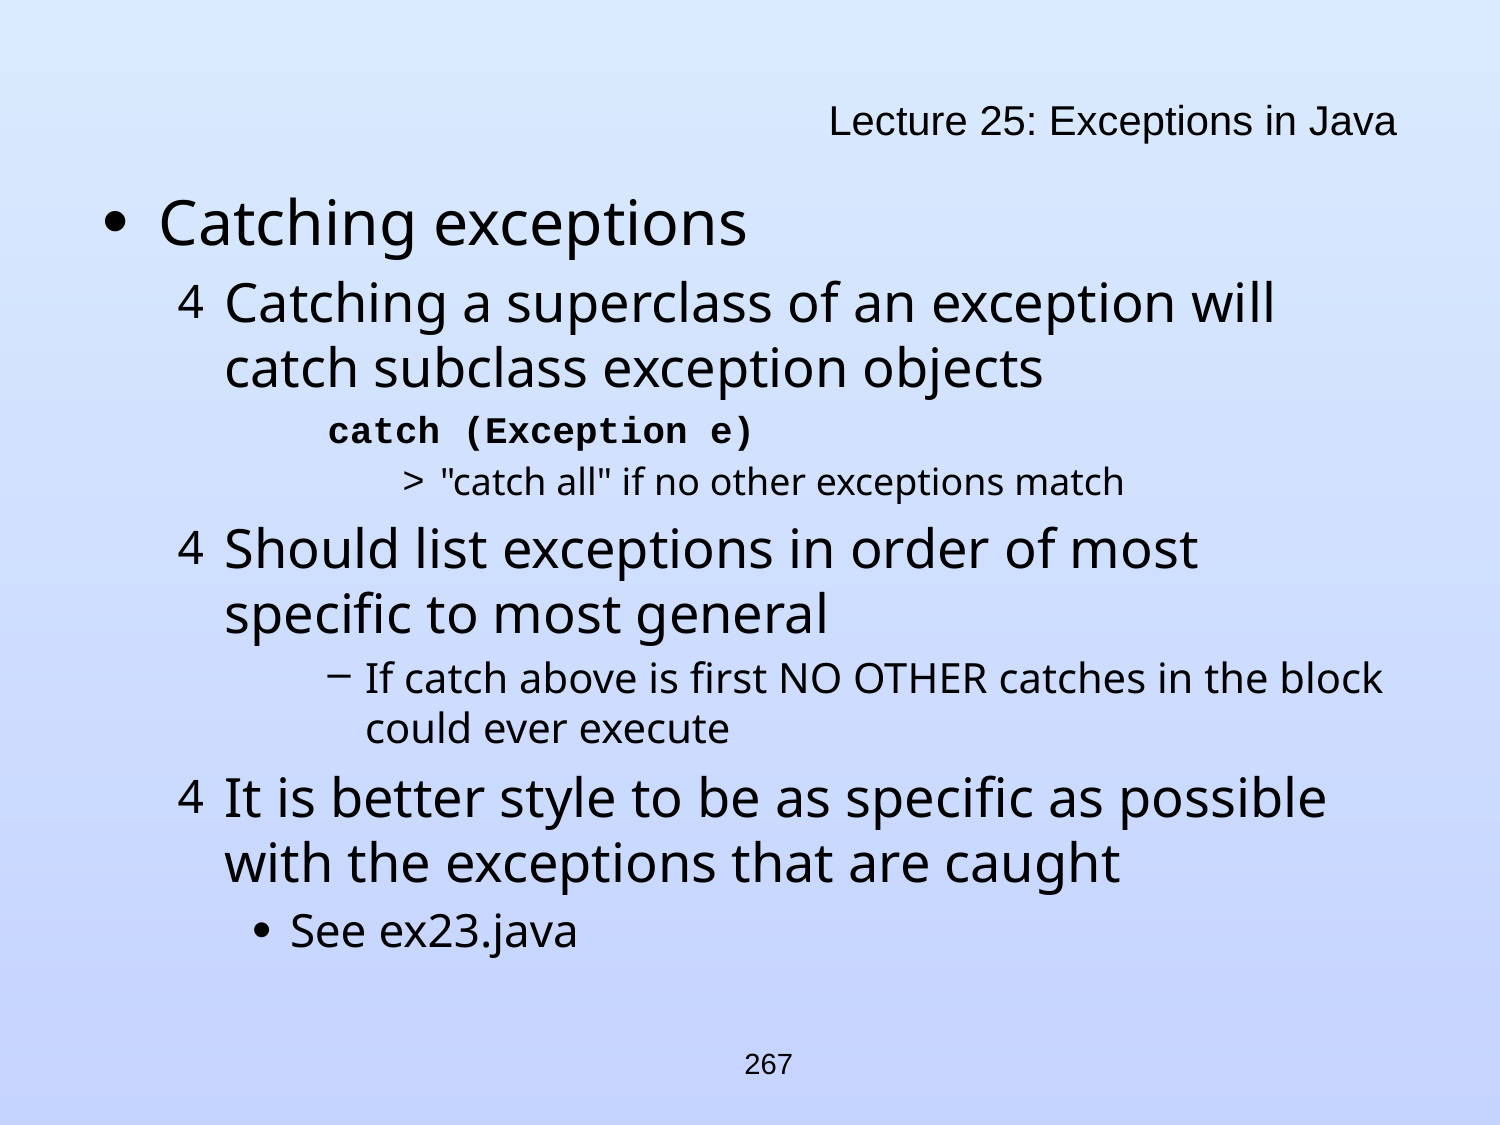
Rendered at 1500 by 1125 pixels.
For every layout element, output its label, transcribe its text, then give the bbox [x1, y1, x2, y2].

list Catching exceptions Catching a superclass of an exception will catch subclass exception objects catch (Exception e) "catch all" if no other exceptions match Should list exceptions in order of most specific to most general If catch above is first NO OTHER catches in the block could ever execute It is better style to be as specific as possible with the exceptions that are caught See ex23.java [87, 174, 1413, 1000]
slide_number 267 [612, 1024, 926, 1101]
title Lecture 25: Exceptions in Java [87, 99, 1413, 150]
